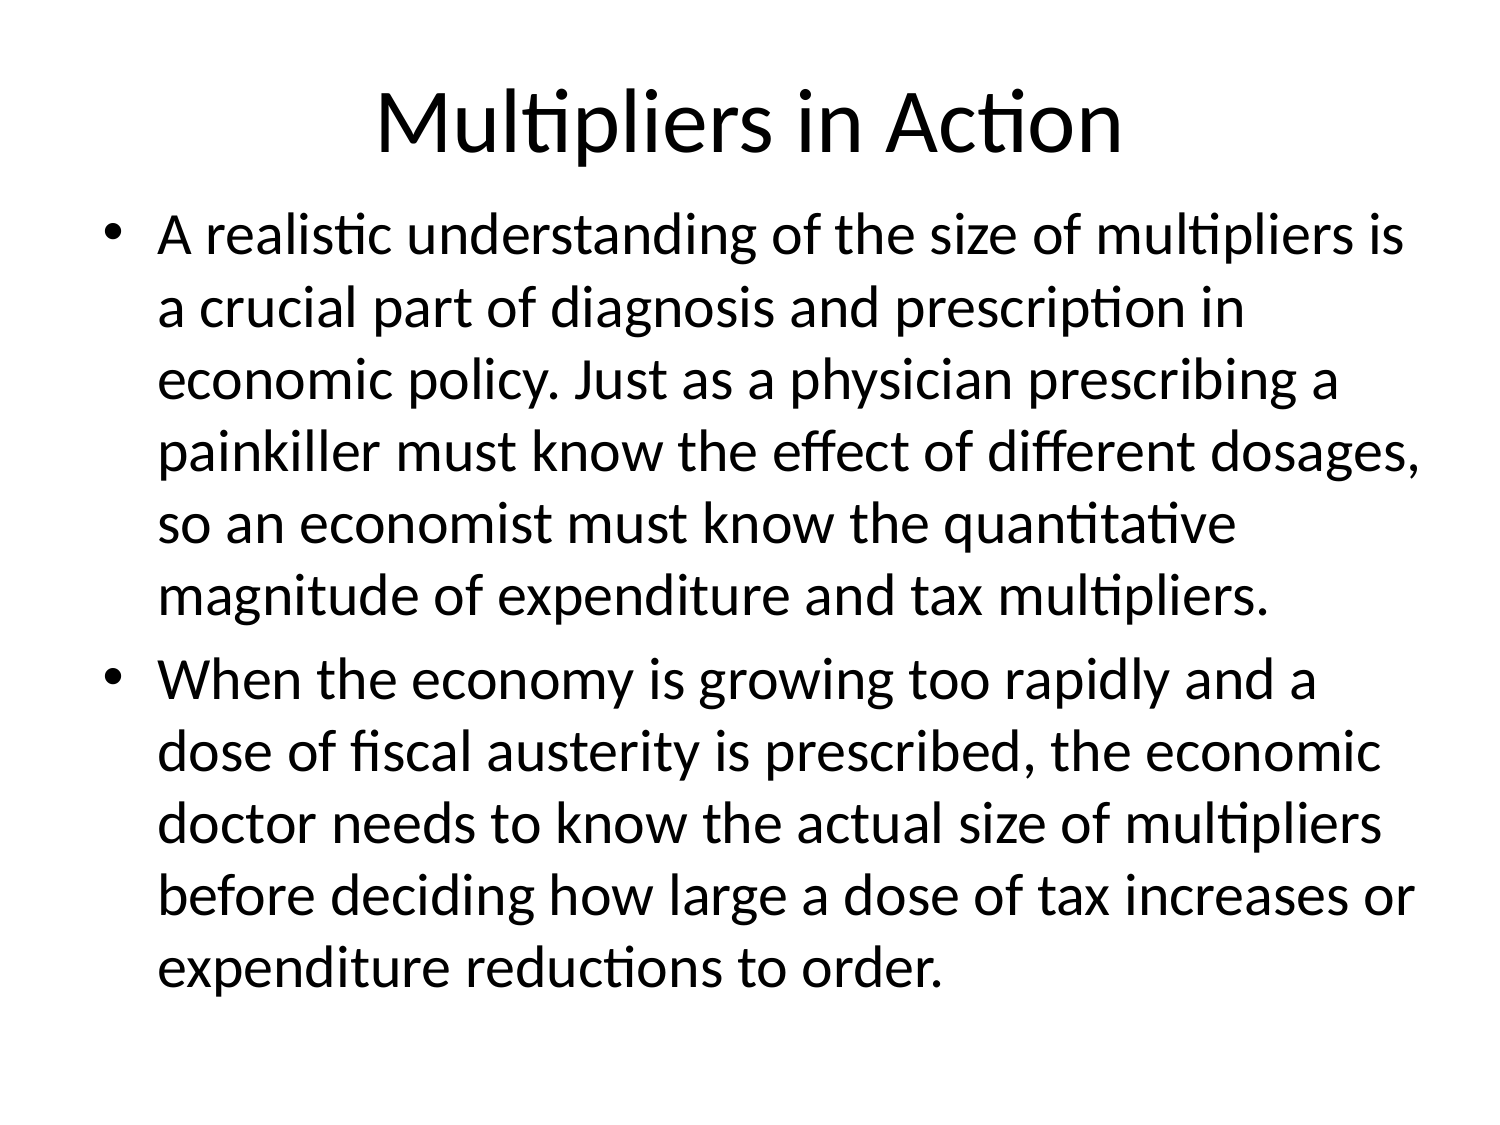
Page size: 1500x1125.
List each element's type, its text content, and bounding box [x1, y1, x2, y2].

list A realistic understanding of the size of multipliers is a crucial part of diagnosis and prescription in economic policy. Just as a physician prescribing a painkiller must know the effect of different dosages, so an economist must know the quantitative magnitude of expenditure and tax multipliers. When the economy is growing too rapidly and a dose of fiscal austerity is prescribed, the economic doctor needs to know the actual size of multipliers before deciding how large a dose of tax increases or expenditure reductions to order. [87, 187, 1438, 1025]
title Multipliers in Action [75, 45, 1425, 188]
